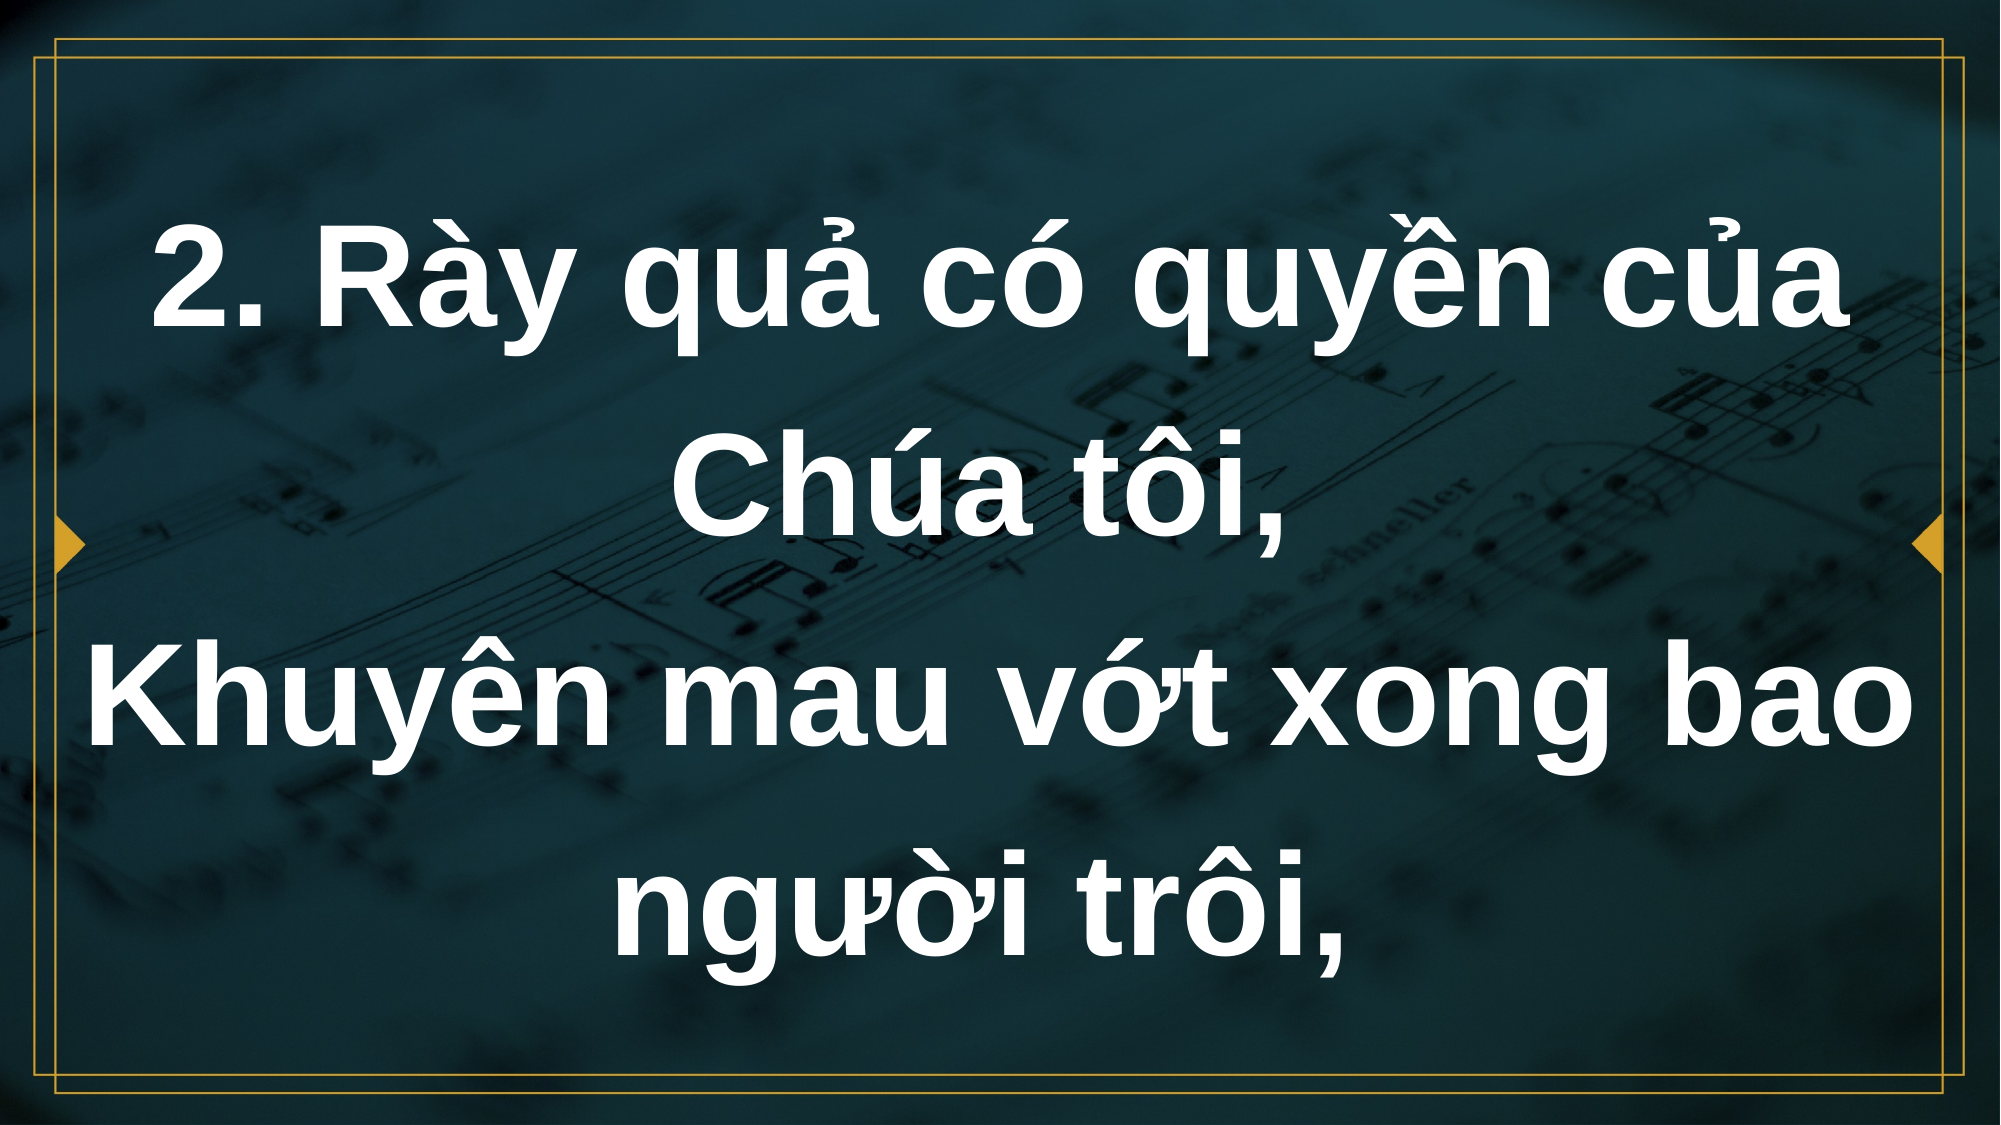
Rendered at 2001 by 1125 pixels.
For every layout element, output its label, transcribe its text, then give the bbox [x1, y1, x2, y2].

title 2. Rày quả có quyền của Chúa tôi, Khuyên mau vớt xong bao người trôi, [55, 53, 1945, 1077]
picture [0, 0, 2000, 1125]
